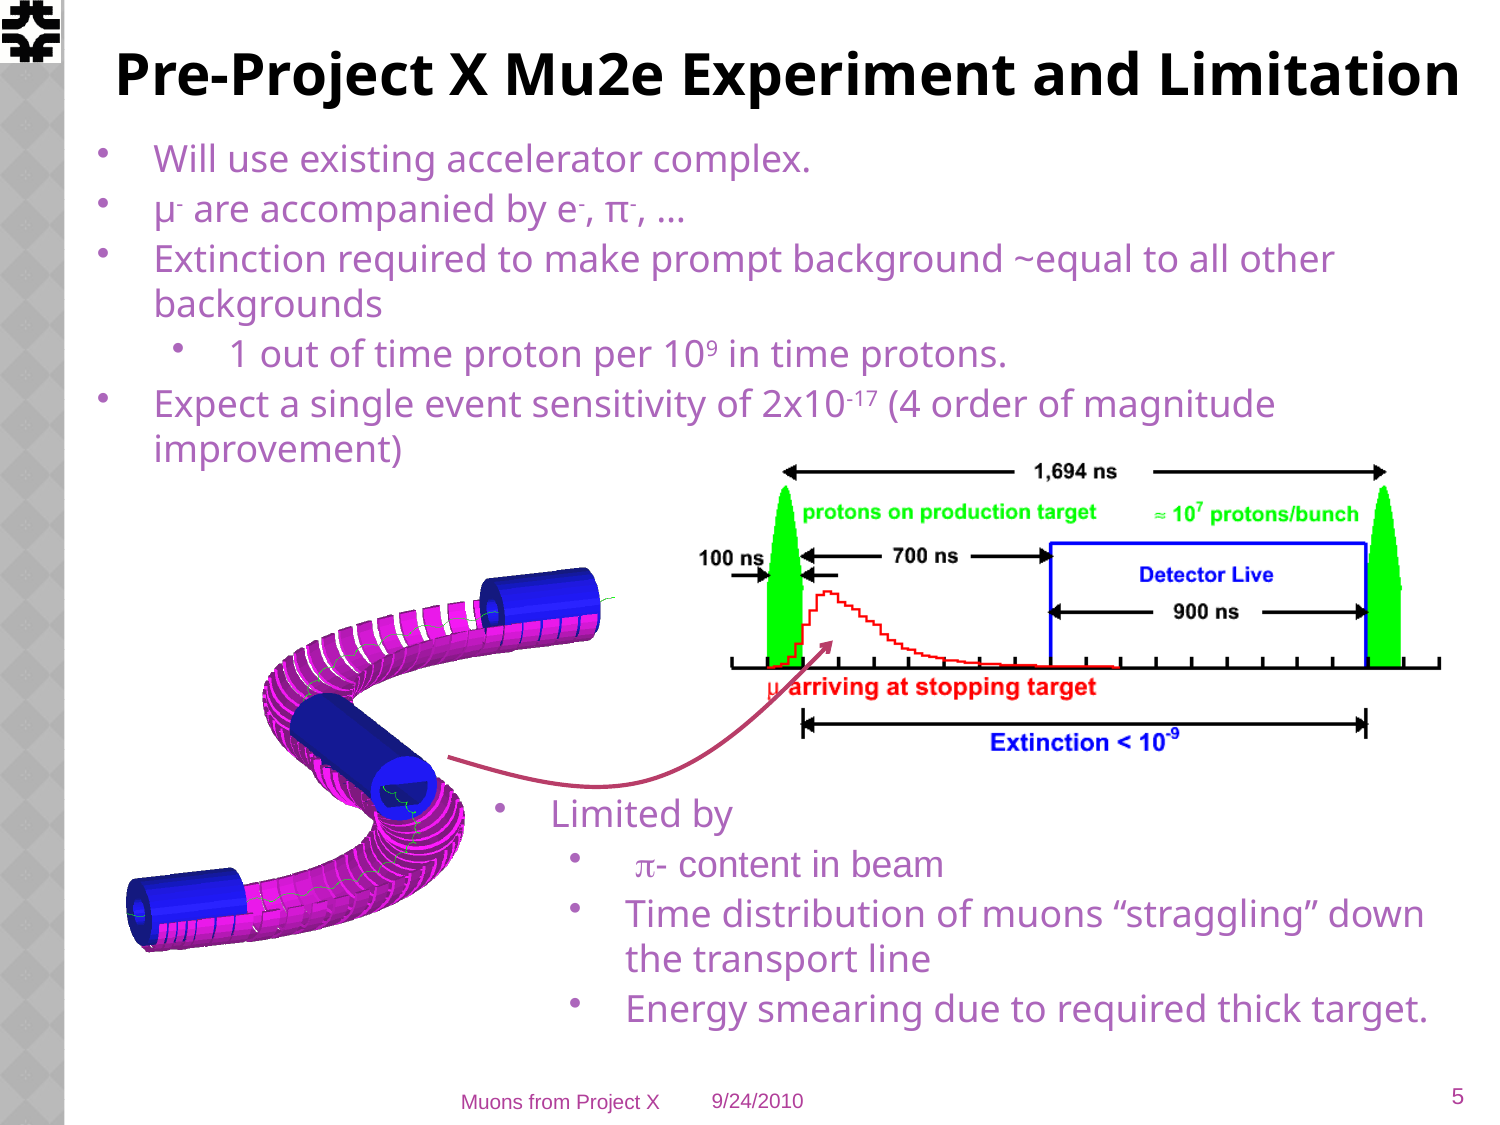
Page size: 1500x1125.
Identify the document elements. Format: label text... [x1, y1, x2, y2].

title Pre-Project X Mu2e Experiment and Limitation [107, 31, 1500, 108]
picture [119, 561, 616, 956]
picture [0, 0, 61, 63]
footer Muons from Project X [75, 1075, 675, 1114]
slide_number 5 [1367, 1071, 1465, 1110]
text_box Will use existing accelerator complex. μ- are accompanied by e-, π-, … Extinction required to make prompt background ~equal to all other backgrounds 1 out of time proton per 109 in time protons. Expect a single event sensitivity of 2x10-17 (4 order of magnitude improvement) [82, 127, 1449, 403]
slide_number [696, 1075, 1025, 1114]
text_box Limited by p- content in beam Time distribution of muons “straggling” down the transport line Energy smearing due to required thick target. [479, 783, 1500, 1058]
text_box [621, 684, 687, 787]
picture [692, 442, 1458, 764]
